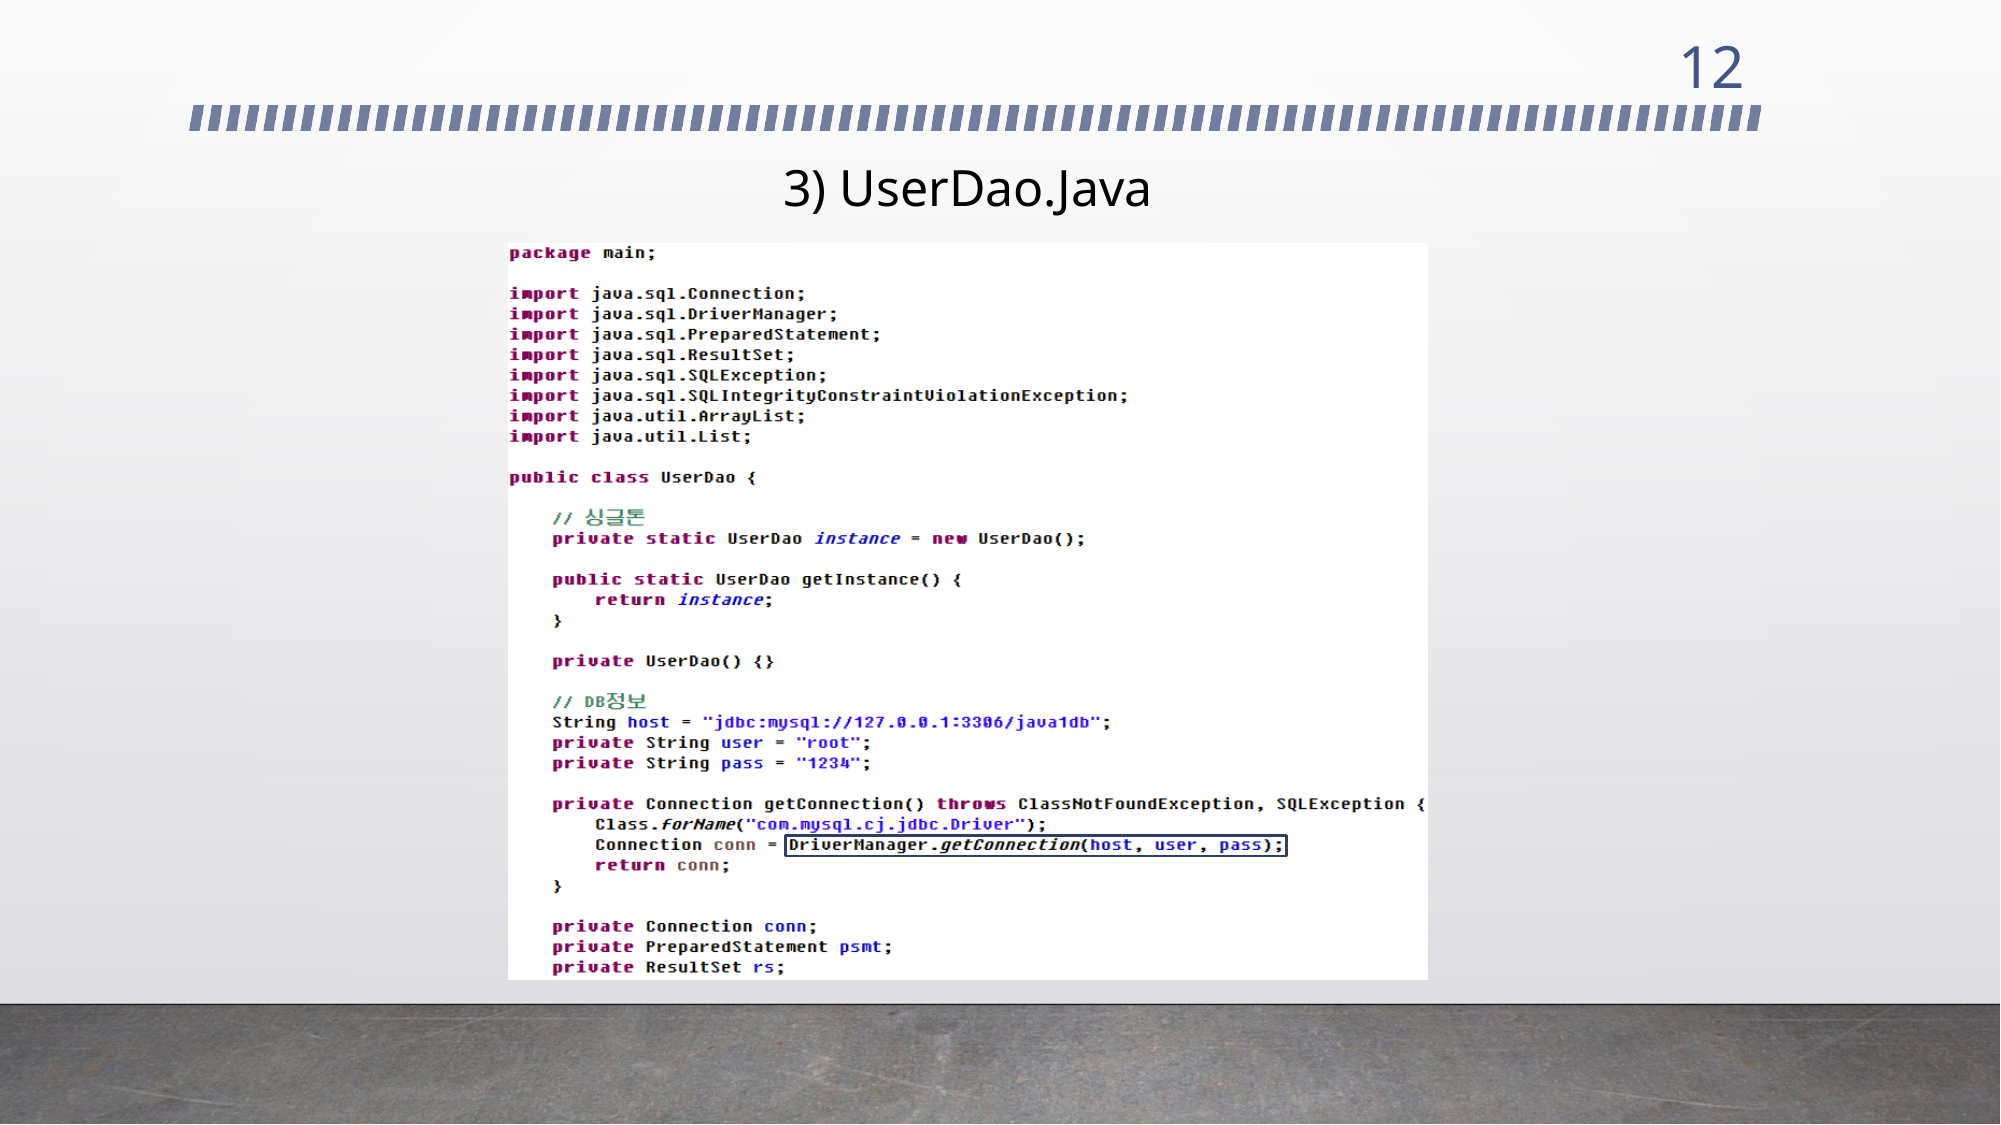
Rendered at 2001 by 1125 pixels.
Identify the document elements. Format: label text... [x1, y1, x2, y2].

picture [0, 1004, 2000, 1124]
slide_number 12 [1626, 22, 1760, 106]
title 3) UserDao.Java [176, 136, 1760, 244]
picture [508, 242, 1428, 981]
